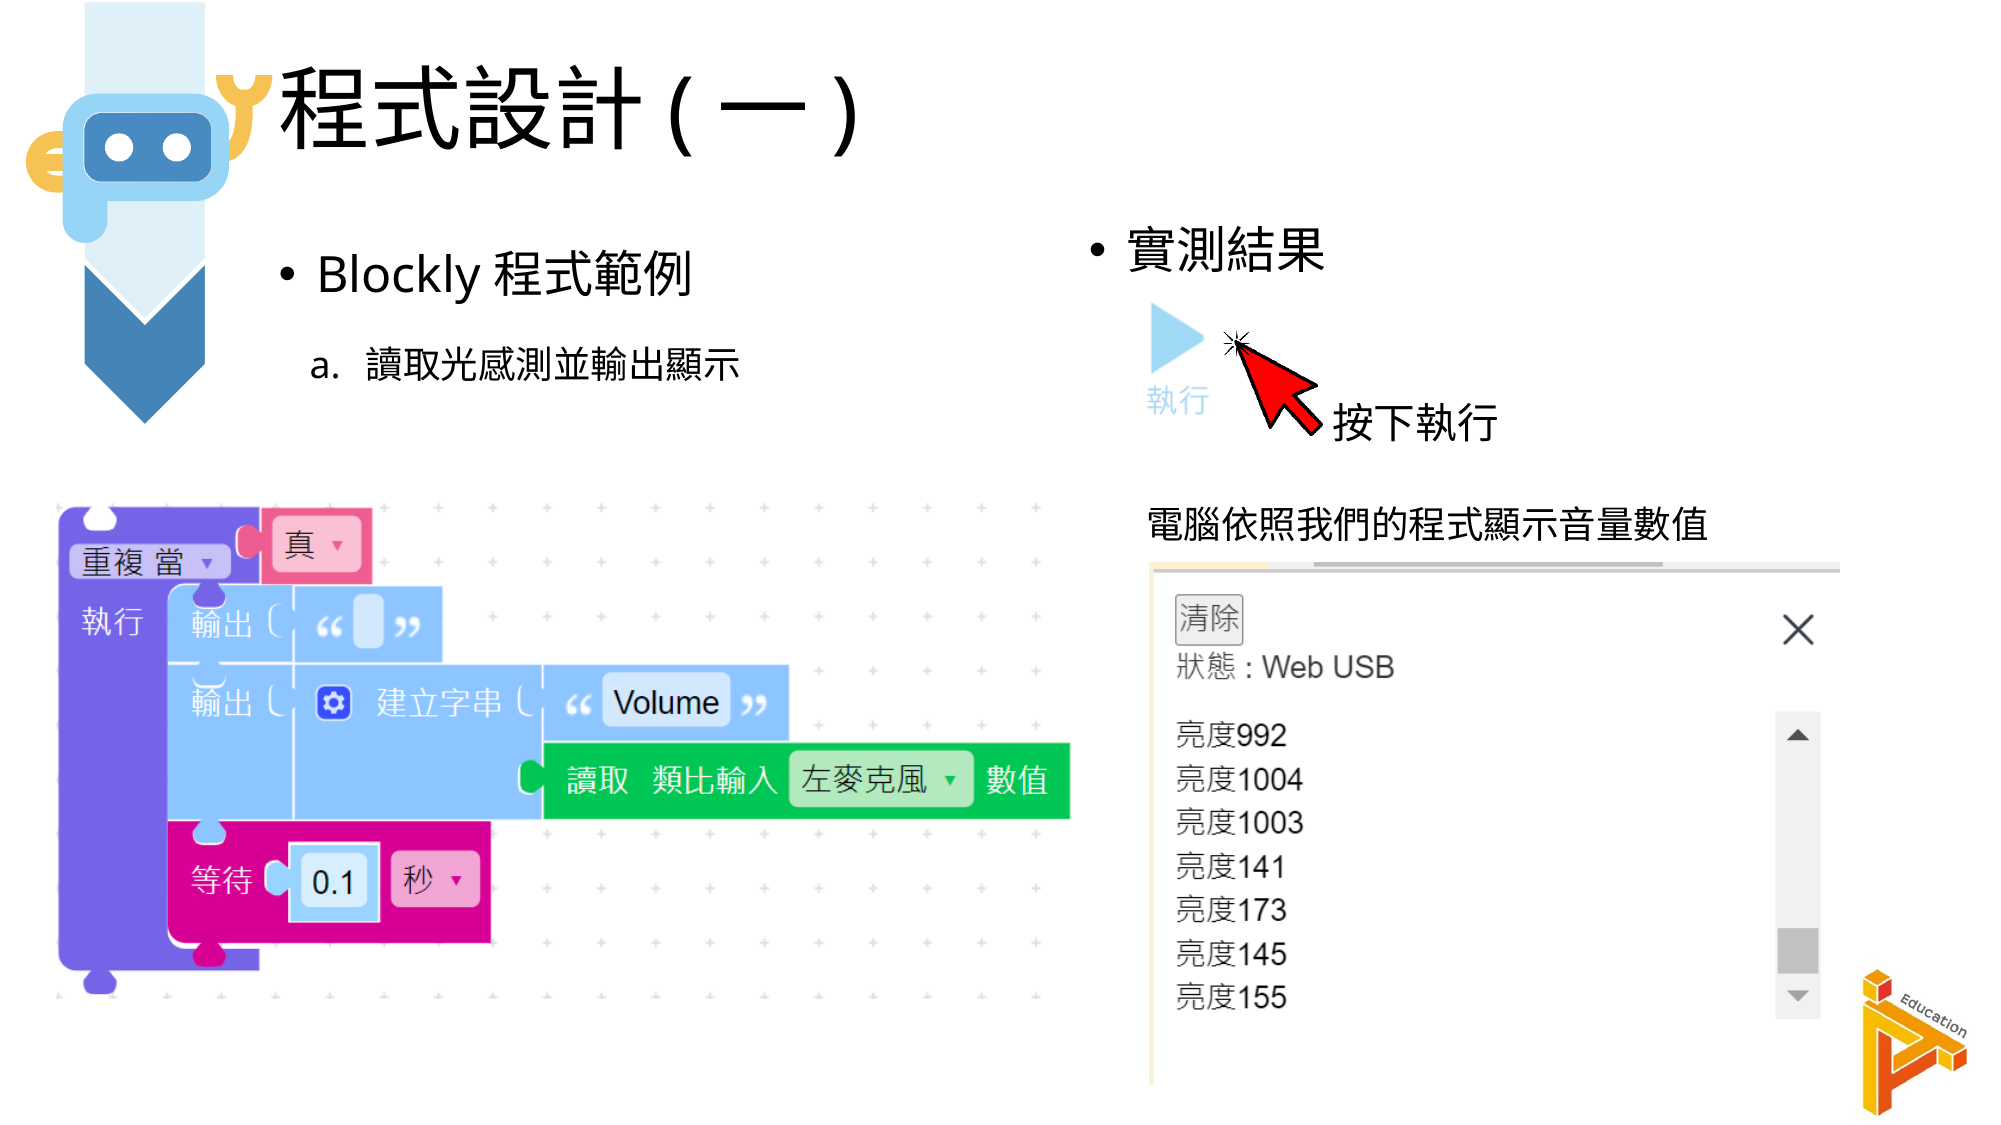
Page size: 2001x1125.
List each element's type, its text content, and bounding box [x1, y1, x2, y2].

text_box 實測結果 [1074, 217, 1727, 311]
title 程式設計(一) [263, 0, 1863, 227]
text_box 讀取光感測並輸出顯示 [294, 334, 756, 394]
picture [1137, 292, 1216, 422]
picture [56, 503, 1078, 999]
text_box 按下執行 [1317, 389, 1514, 455]
picture [1149, 562, 1999, 1125]
picture [1223, 330, 1323, 436]
list Blockly程式範例 [263, 241, 917, 343]
text_box 電腦依照我們的程式顯示音量數值 [1131, 493, 1724, 554]
